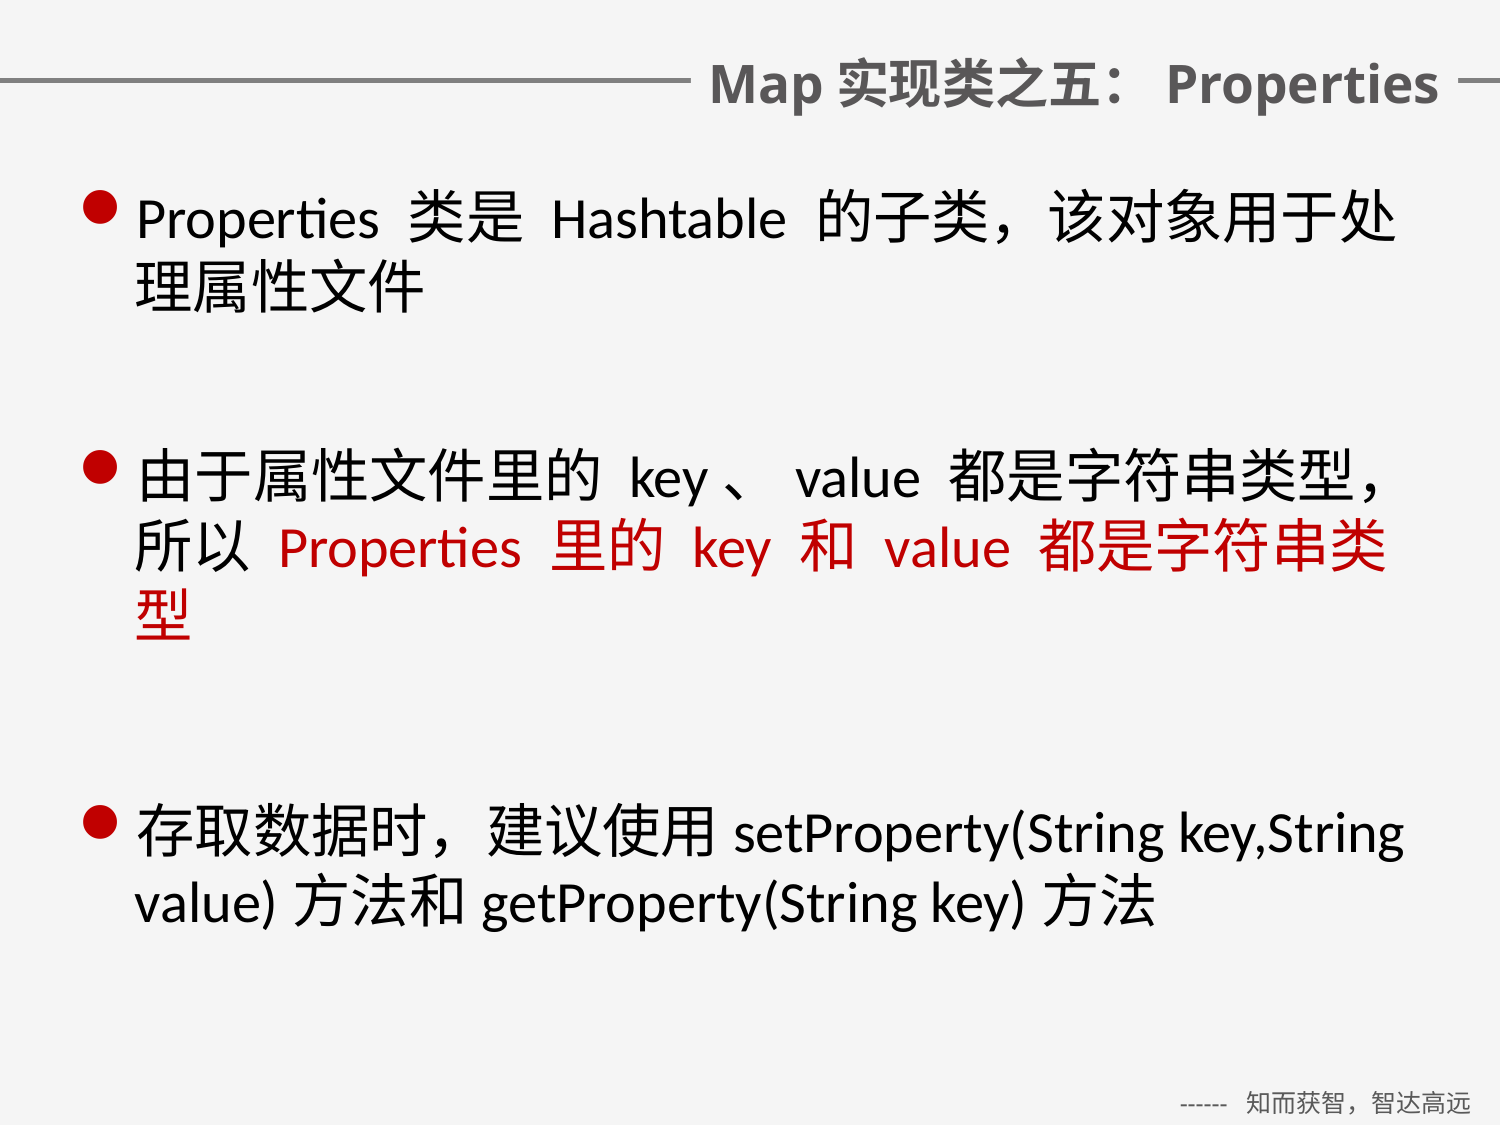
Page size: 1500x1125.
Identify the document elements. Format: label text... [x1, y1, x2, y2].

title Map实现类之五：Properties [690, 39, 1459, 125]
list Properties 类是 Hashtable 的子类，该对象用于处理属性文件 由于属性文件里的 key、value 都是字符串类型，所以 Properties 里的 key 和 value 都是字符串类型 存取数据时，建议使用setProperty(String key,String value)方法和getProperty(String key)方法 [63, 172, 1424, 780]
